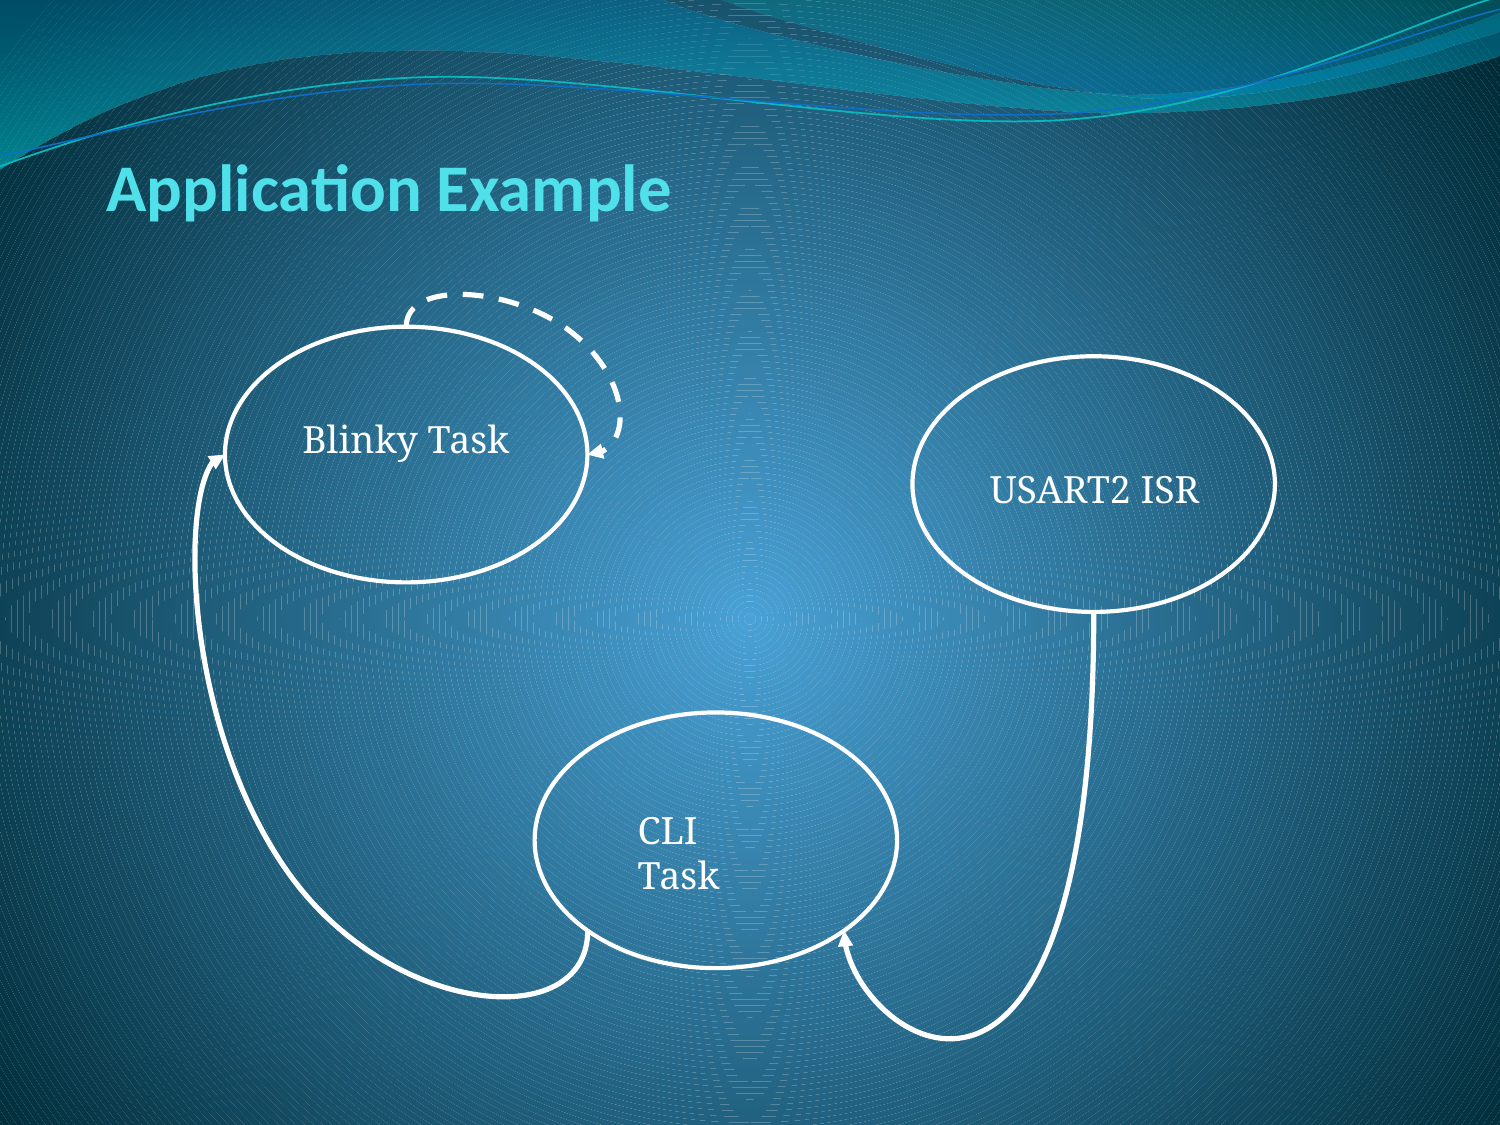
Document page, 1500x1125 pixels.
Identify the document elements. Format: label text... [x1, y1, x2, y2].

text_box [544, 887, 872, 971]
text_box [222, 324, 590, 510]
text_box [809, 646, 1129, 897]
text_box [168, 511, 645, 875]
text_box [910, 354, 1278, 614]
text_box USART2 ISR [974, 458, 1234, 518]
text_box CLI Task [623, 799, 804, 905]
title Application Example [106, 137, 1375, 225]
text_box [651, 710, 802, 799]
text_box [432, 299, 561, 482]
text_box Blinky Task [287, 409, 425, 469]
